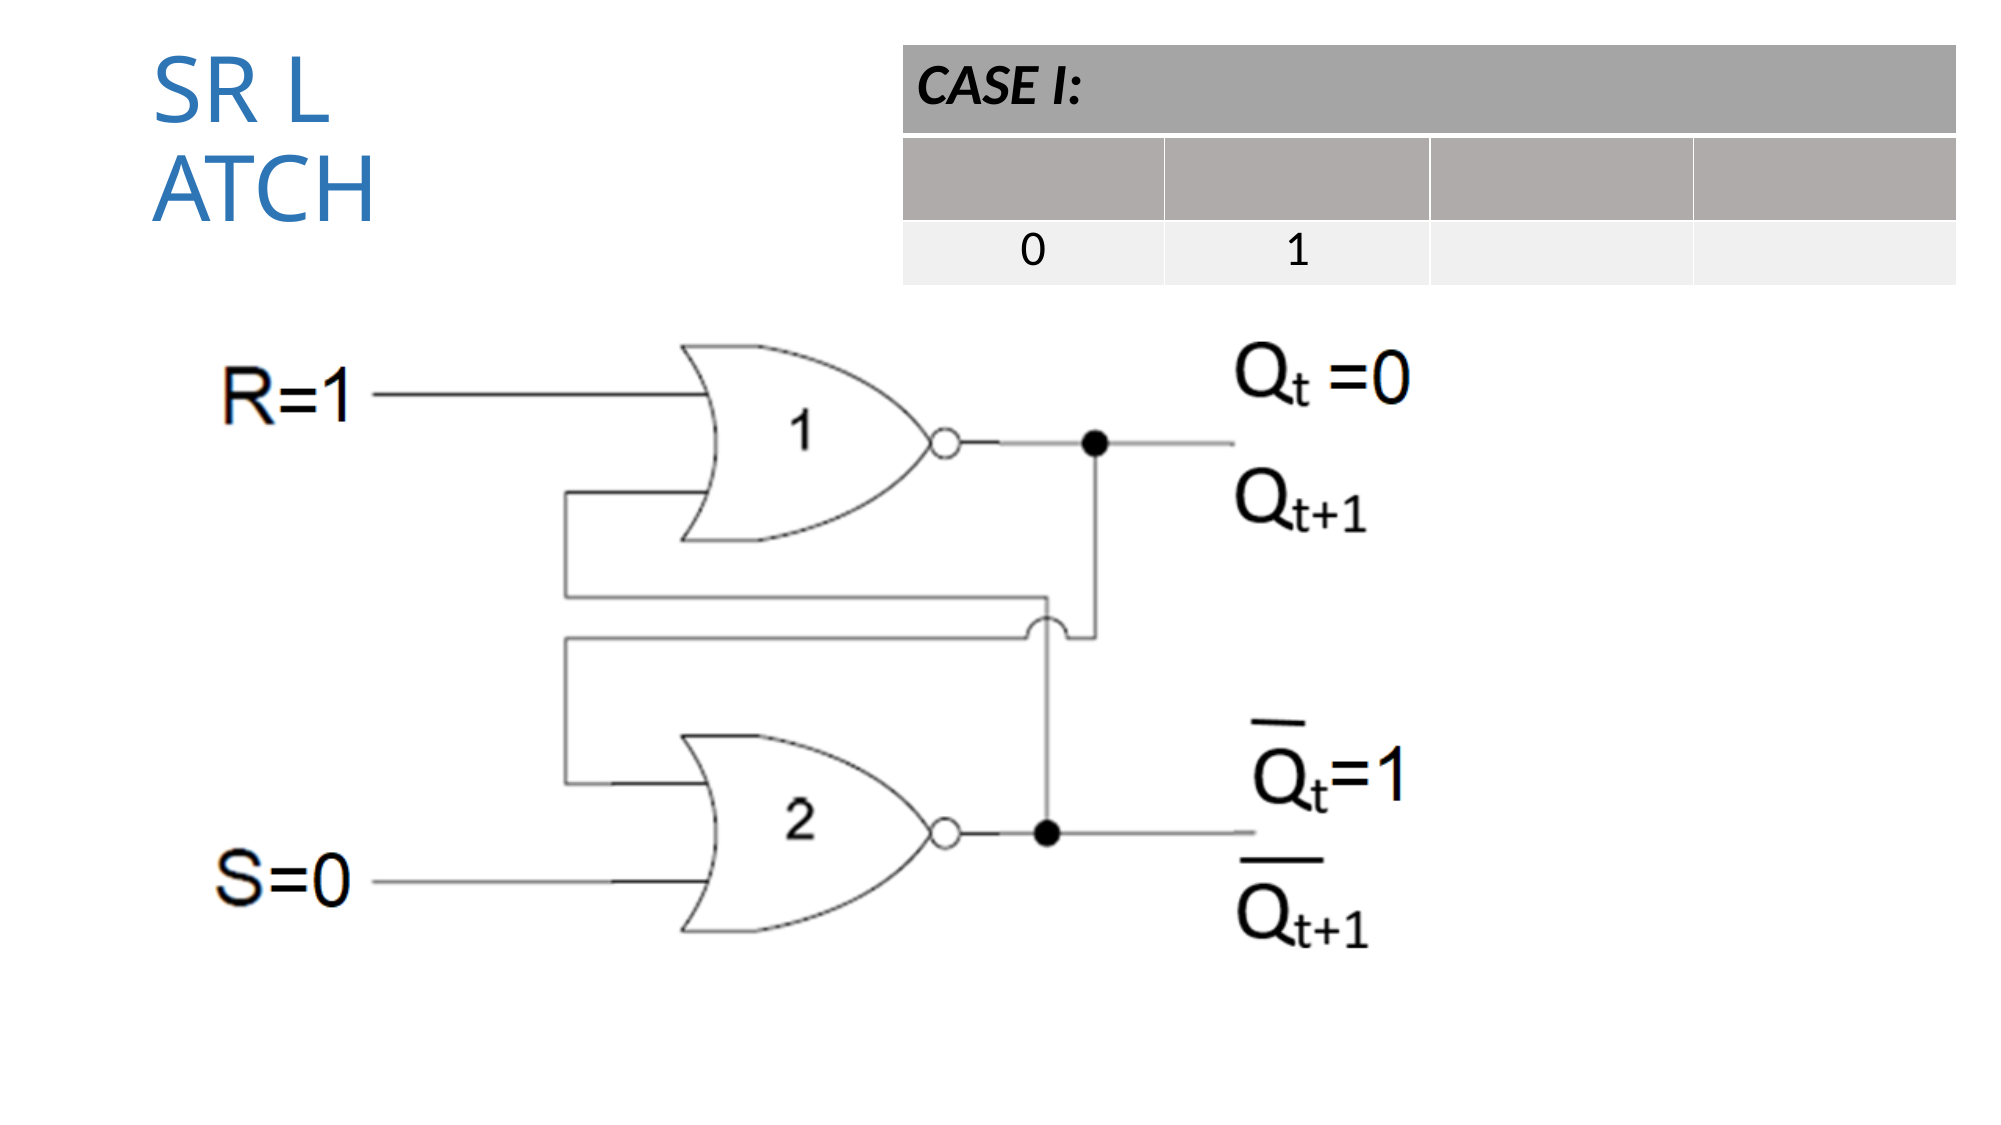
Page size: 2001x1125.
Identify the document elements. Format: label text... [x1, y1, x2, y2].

title SR L ATCH [137, 59, 612, 224]
picture [214, 331, 1430, 953]
